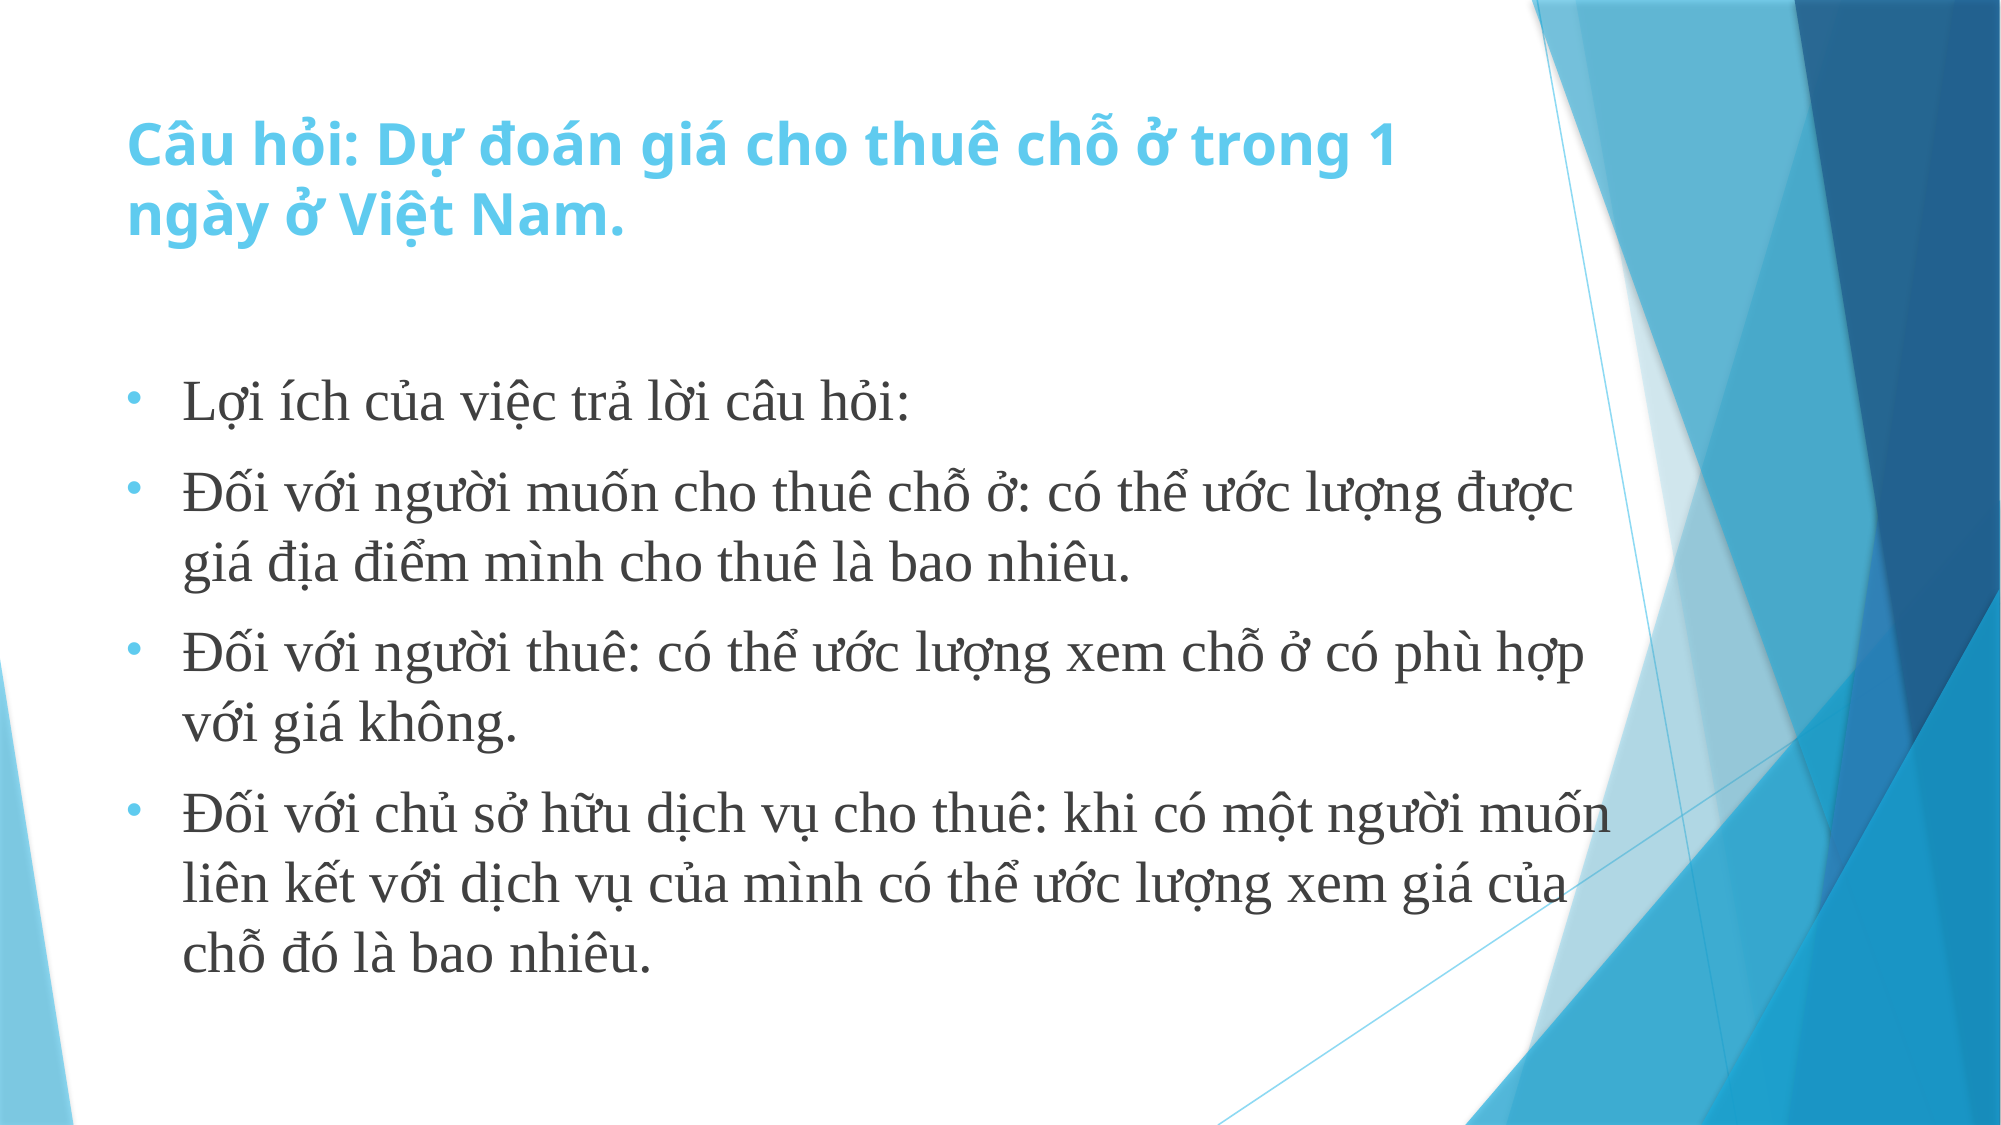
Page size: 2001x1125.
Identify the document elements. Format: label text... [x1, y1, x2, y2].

title Câu hỏi: Dự đoán giá cho thuê chỗ ở trong 1 ngày ở Việt Nam. [111, 99, 1522, 317]
list Lợi ích của việc trả lời câu hỏi: Đối với người muốn cho thuê chỗ ở: có thể ước lượng được giá địa điểm mình cho thuê là bao nhiêu. Đối với người thuê: có thể ước lượng xem chỗ ở có phù hợp với giá không. Đối với chủ sở hữu dịch vụ cho thuê: khi có một người muốn liên kết với dịch vụ của mình có thể ước lượng xem giá của chỗ đó là bao nhiêu. [111, 354, 1635, 992]
